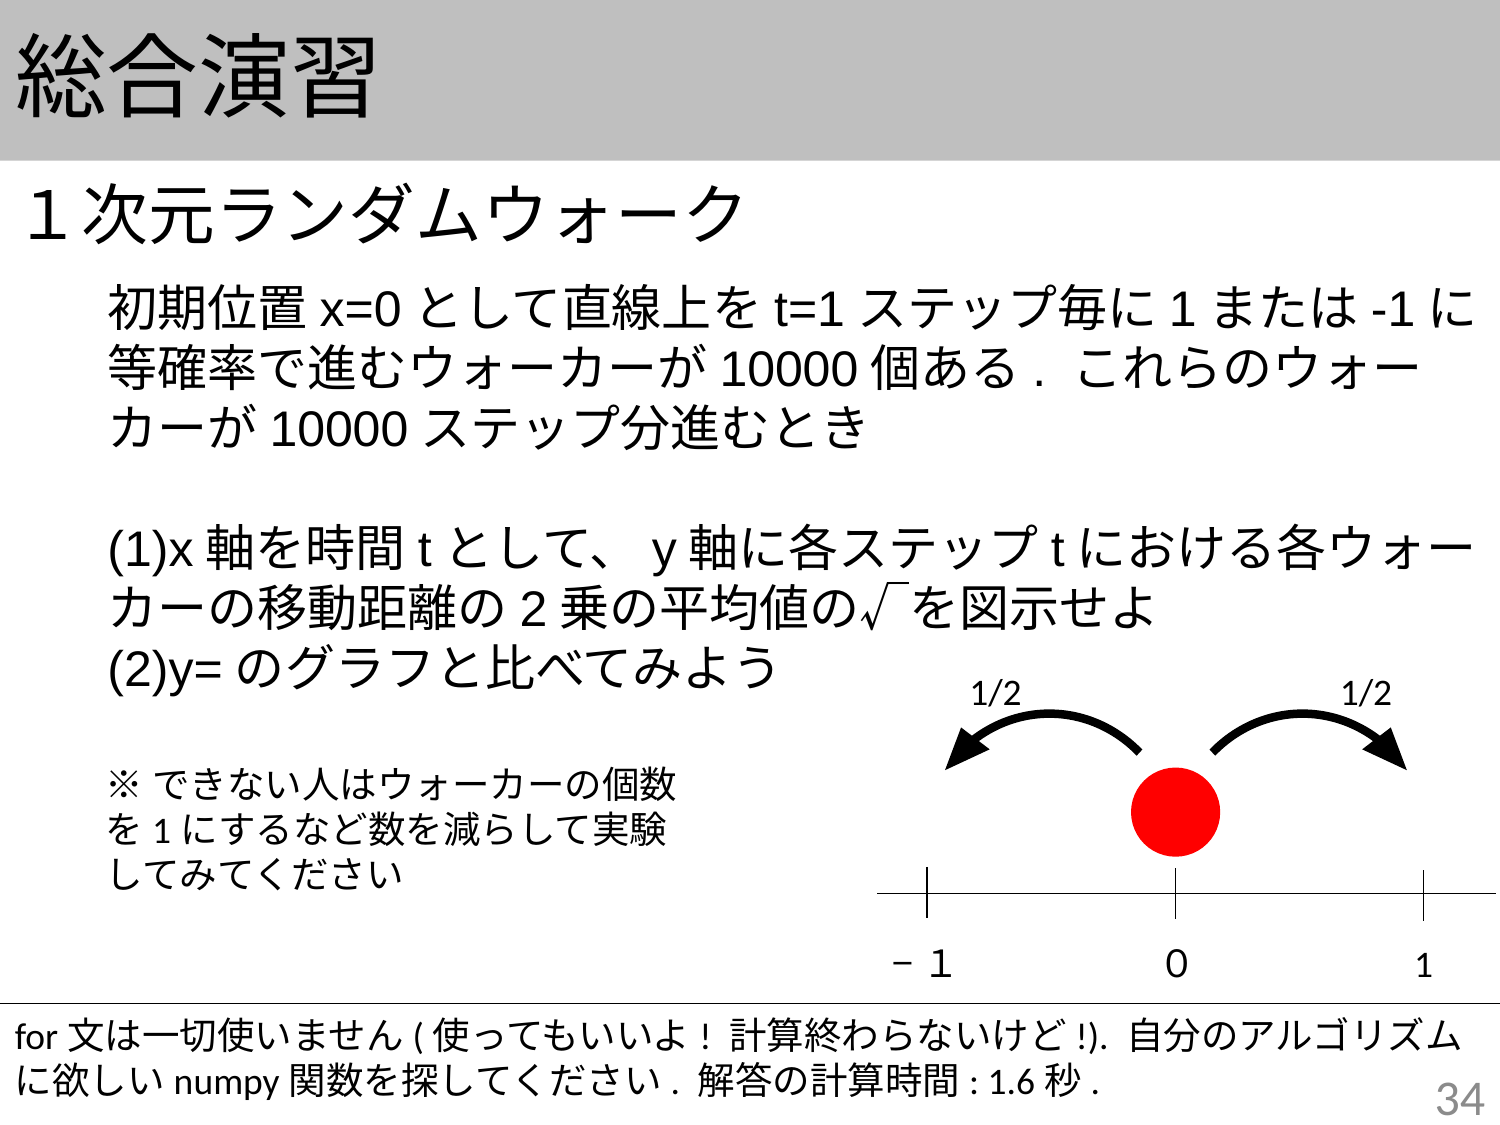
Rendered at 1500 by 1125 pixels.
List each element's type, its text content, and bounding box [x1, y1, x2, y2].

title 総合演習 [0, 0, 1500, 161]
text_box [1129, 766, 1222, 858]
text_box ※できない人はウォーカーの個数を1にするなど数を減らして実験してみてください [90, 753, 706, 904]
text_box [1208, 708, 1409, 773]
text_box for文は一切使いません(使ってもいいよ! 計算終わらないけど!). 自分のアルゴリズムに欲しいnumpy関数を探してください. 解答の計算時間: 1.6秒. [0, 1004, 1500, 1110]
text_box 1/2 [1325, 660, 1438, 720]
text_box ０ [1143, 932, 1208, 993]
slide_number 34 [1162, 1110, 1500, 1125]
text_box 1/2 [954, 660, 1068, 721]
text_box １次元ランダムウォーク [0, 165, 1500, 260]
text_box −１ [877, 932, 976, 993]
text_box [943, 708, 1144, 773]
text_box 1 [1391, 932, 1456, 993]
